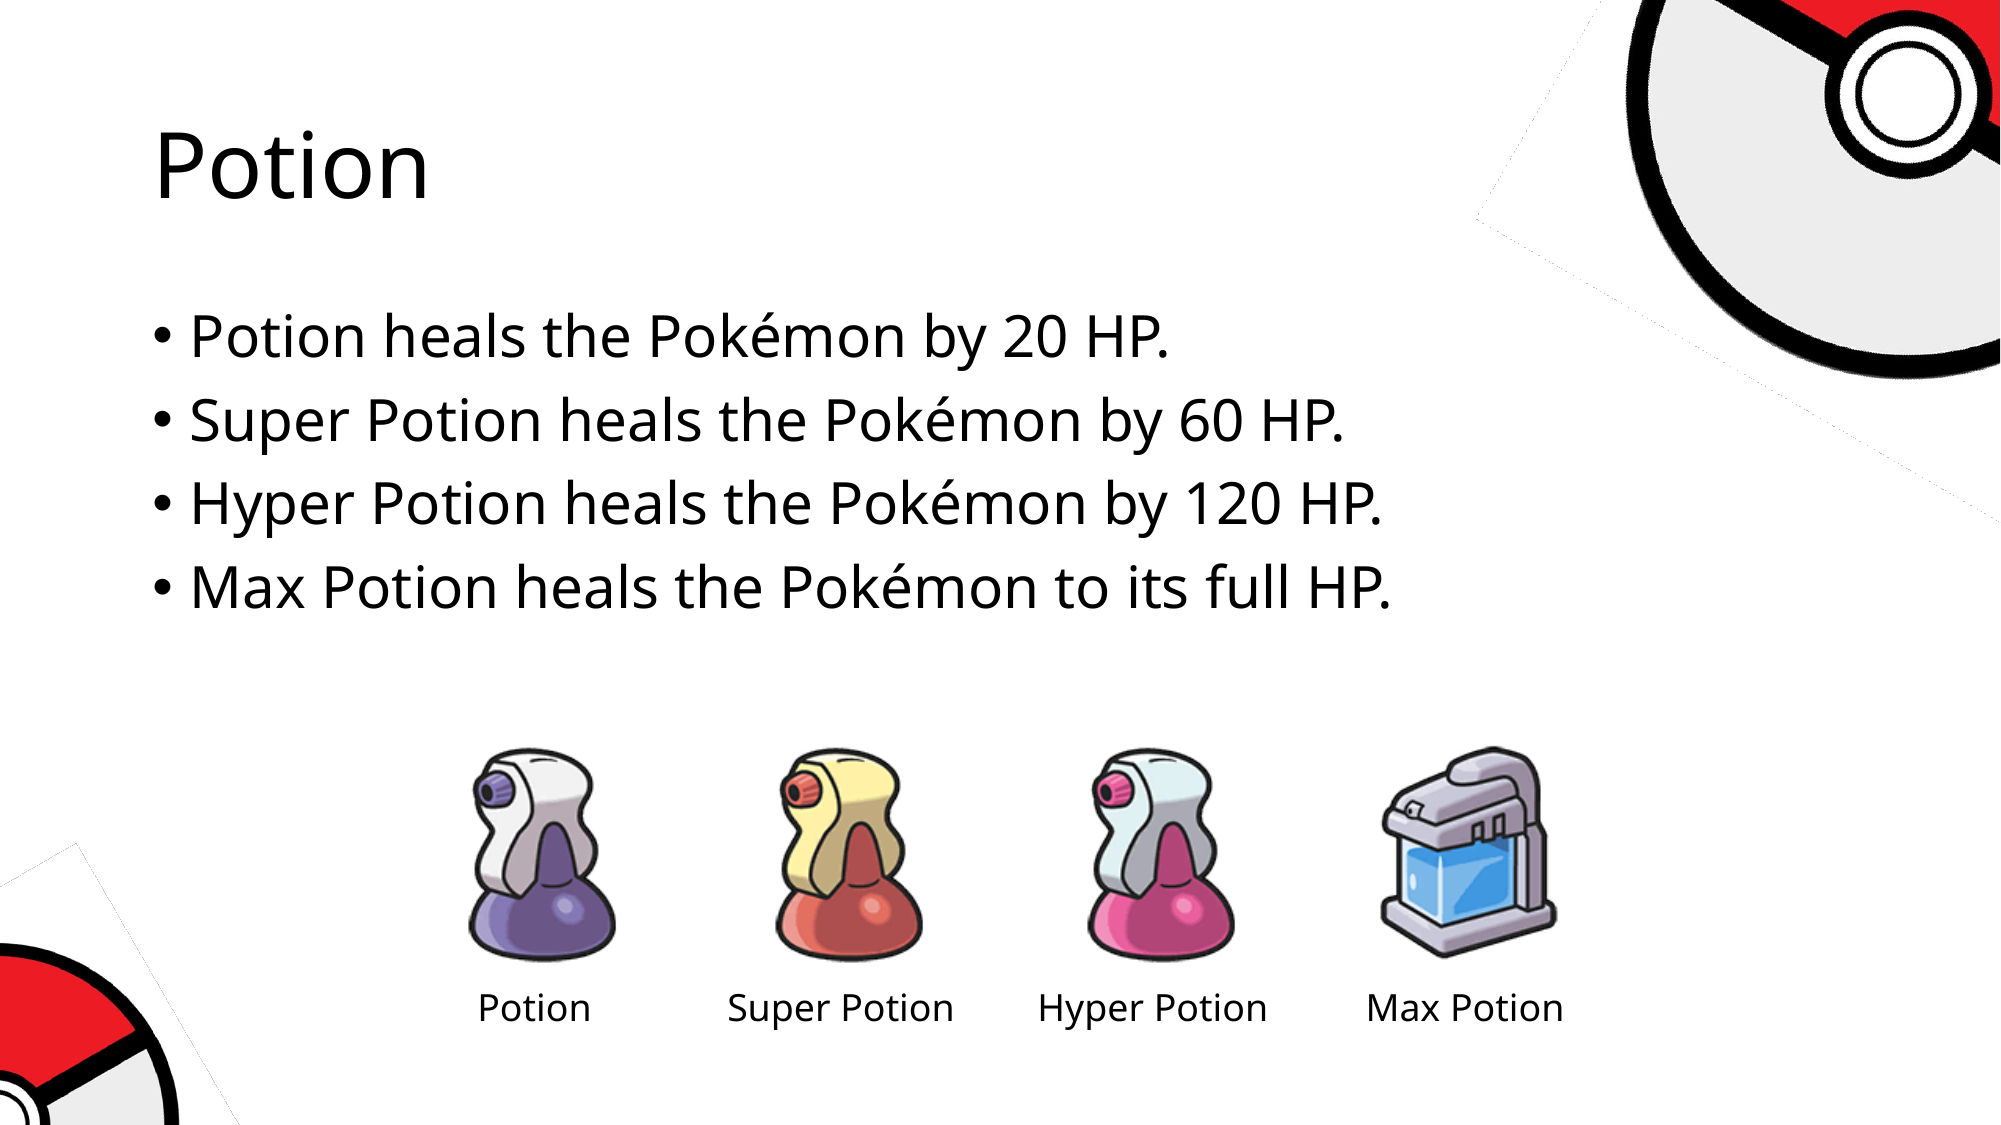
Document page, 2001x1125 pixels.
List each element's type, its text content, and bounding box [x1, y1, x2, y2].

title Potion [137, 59, 1863, 278]
picture [0, 843, 239, 1125]
picture [1569, 0, 2001, 523]
list Potion heals the Pokémon by 20 HP. Super Potion heals the Pokémon by 60 HP. Hyper Potion heals the Pokémon by 120 HP. Max Potion heals the Pokémon to its full HP. [137, 299, 1863, 1014]
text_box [409, 726, 1591, 1038]
